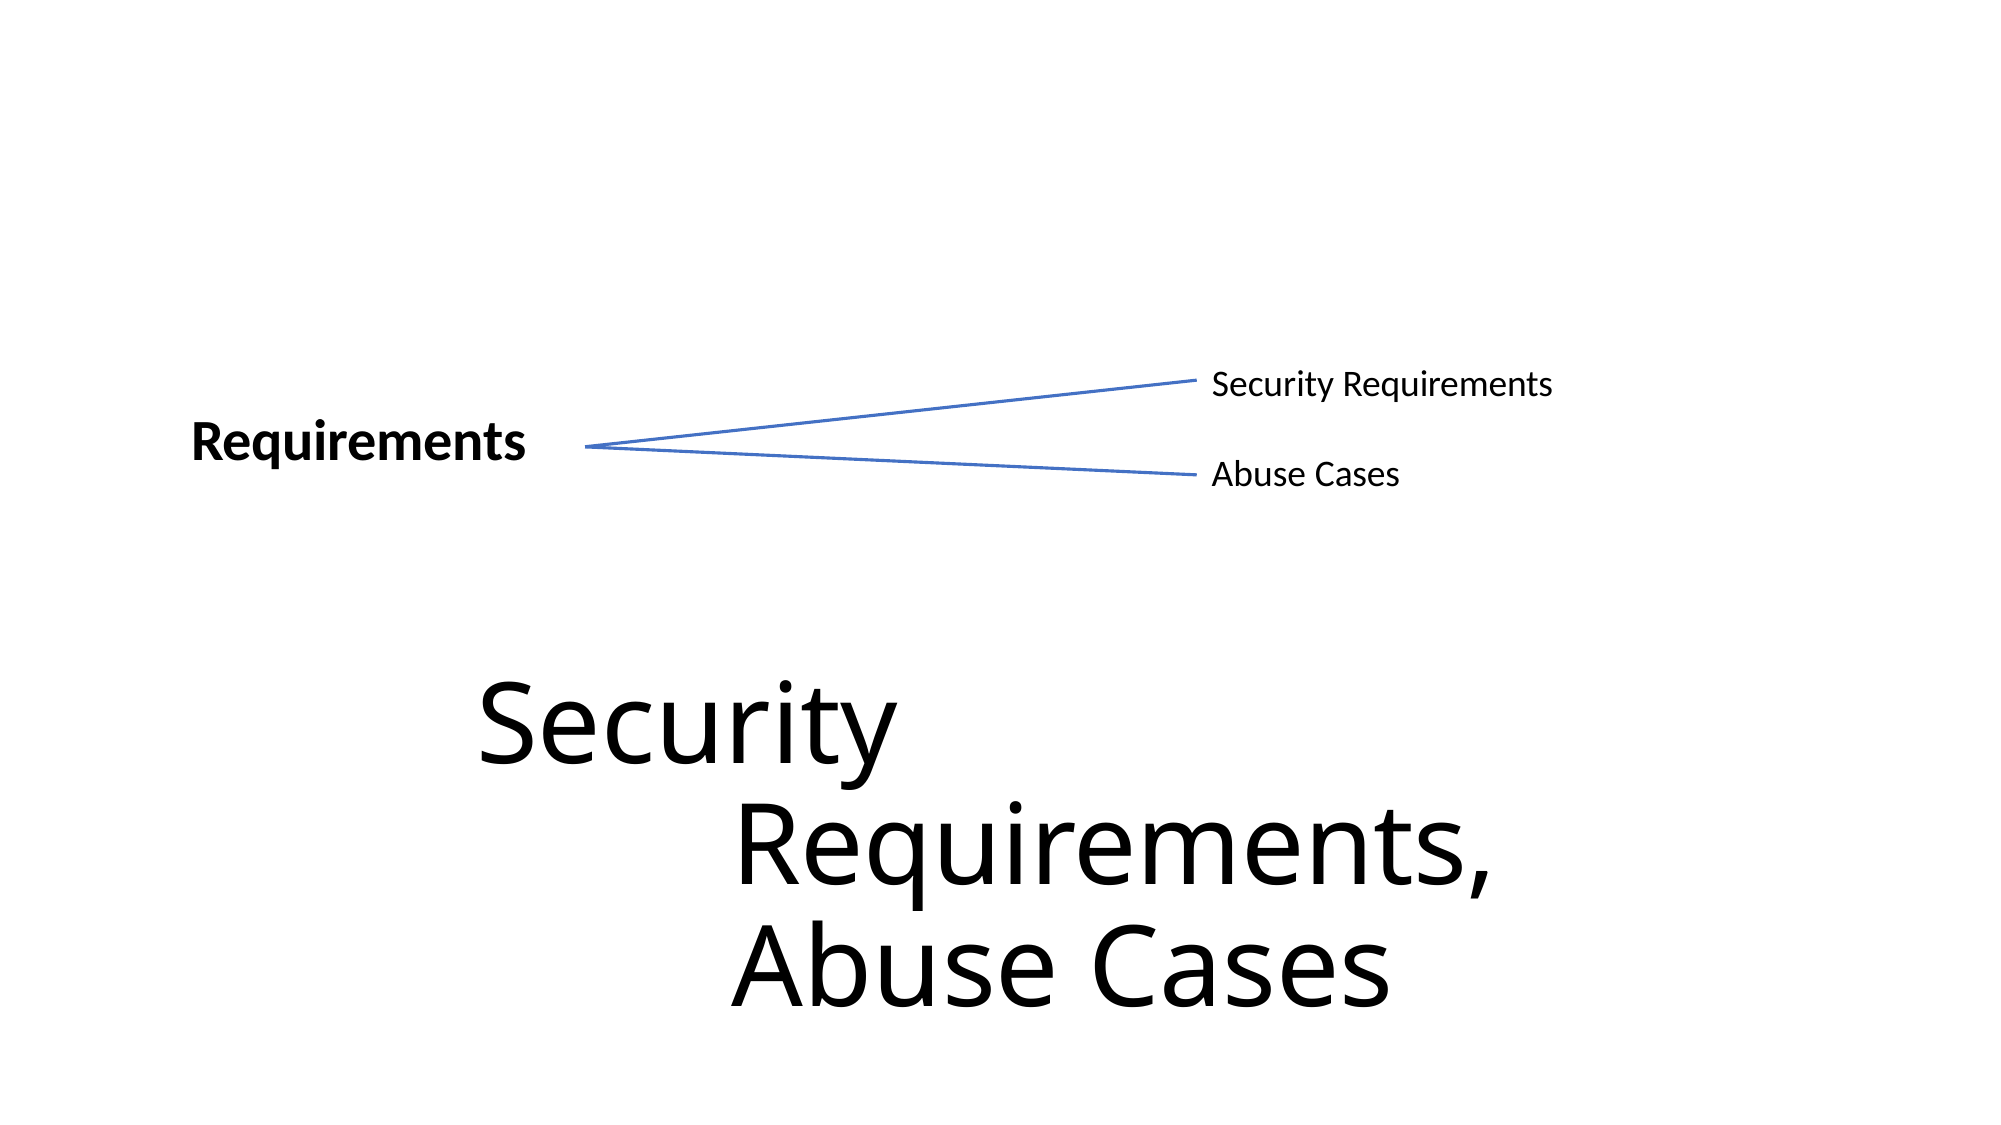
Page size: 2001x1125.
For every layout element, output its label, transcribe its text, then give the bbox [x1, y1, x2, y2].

text_box Abuse Cases [1209, 446, 1403, 494]
title Requirements [188, 400, 532, 591]
subtitle Security Requirements, Abuse Cases [425, 646, 1575, 1125]
text_box Security Requirements [1209, 356, 1558, 404]
